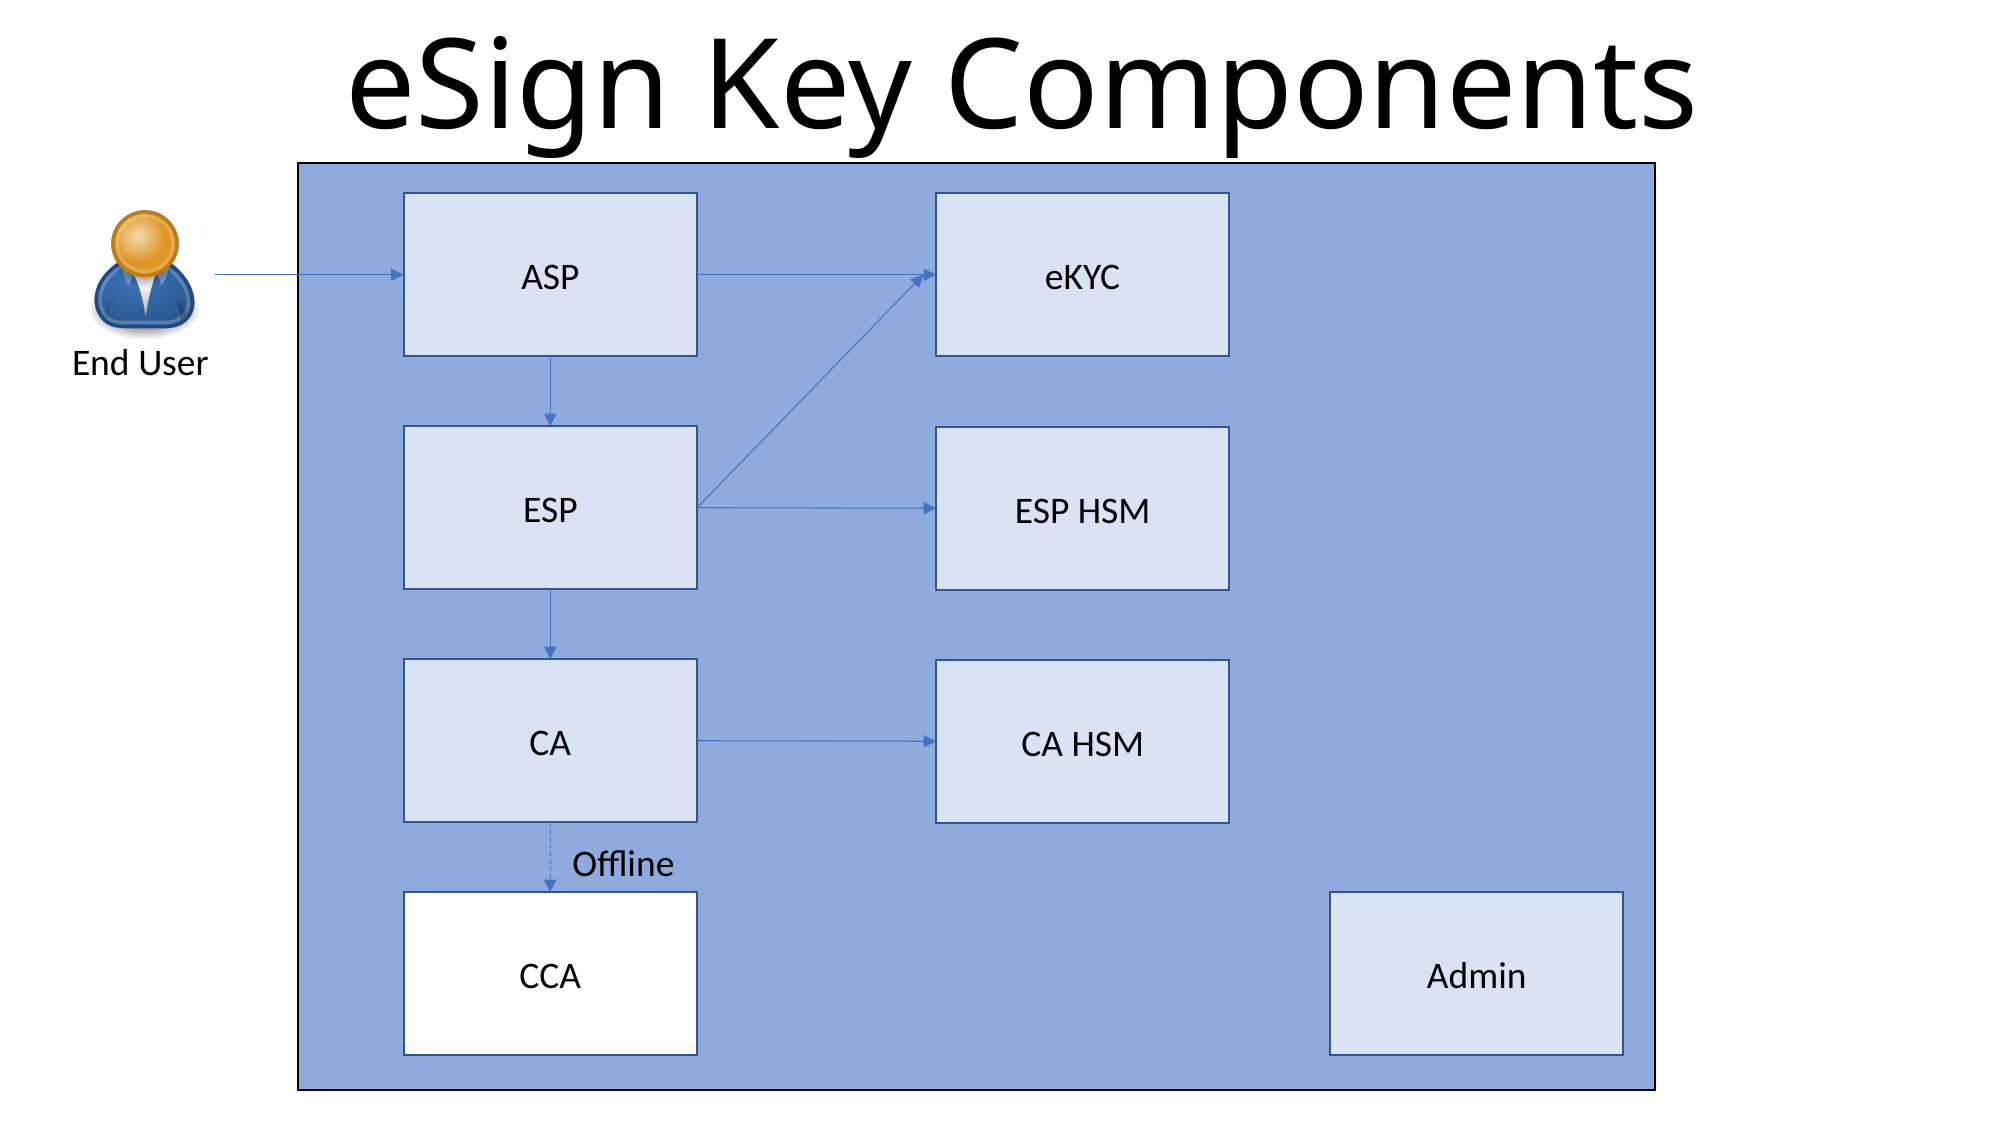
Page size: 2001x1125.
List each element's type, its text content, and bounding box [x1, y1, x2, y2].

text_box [696, 274, 924, 508]
text_box Admin [1329, 891, 1624, 1056]
text_box ESP [403, 425, 698, 590]
text_box ESP HSM [935, 426, 1230, 591]
text_box Offline [557, 831, 690, 892]
text_box ASP [403, 192, 698, 357]
text_box CCA [403, 891, 698, 1056]
text_box End User [57, 330, 224, 391]
text_box eKYC [935, 192, 1230, 357]
picture [73, 204, 216, 346]
text_box CA HSM [935, 659, 1230, 824]
text_box eSign Key Components [159, 0, 1885, 164]
text_box CA [403, 658, 698, 823]
text_box [297, 164, 1656, 1091]
